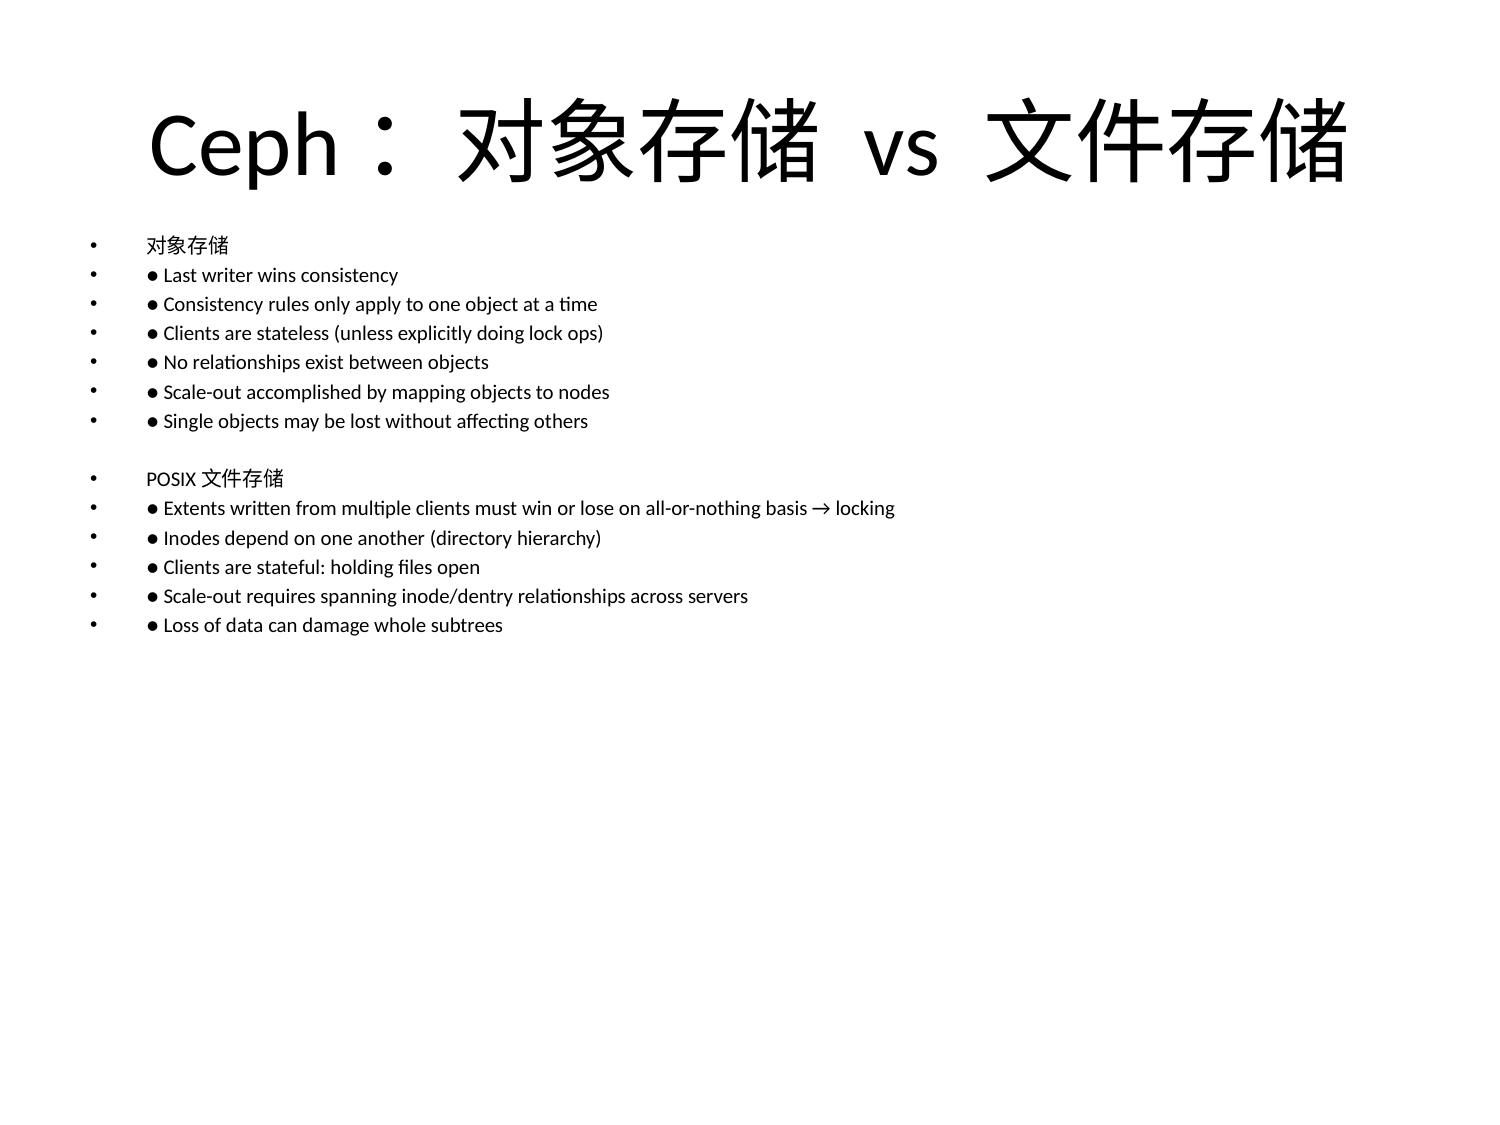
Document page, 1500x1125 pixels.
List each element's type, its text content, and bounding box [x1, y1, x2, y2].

title Ceph：对象存储 vs 文件存储 [75, 45, 1425, 224]
list 对象存储 ● Last writer wins consistency ● Consistency rules only apply to one object at a time ● Clients are stateless (unless explicitly doing lock ops) ● No relationships exist between objects ● Scale-out accomplished by mapping objects to nodes ● Single objects may be lost without affecting others POSIX文件存储 ● Extents written from multiple clients must win or lose on all-or-nothing basis → locking ● Inodes depend on one another (directory hierarchy) ● Clients are stateful: holding files open ● Scale-out requires spanning inode/dentry relationships across servers ● Loss of data can damage whole subtrees [75, 224, 1425, 1004]
